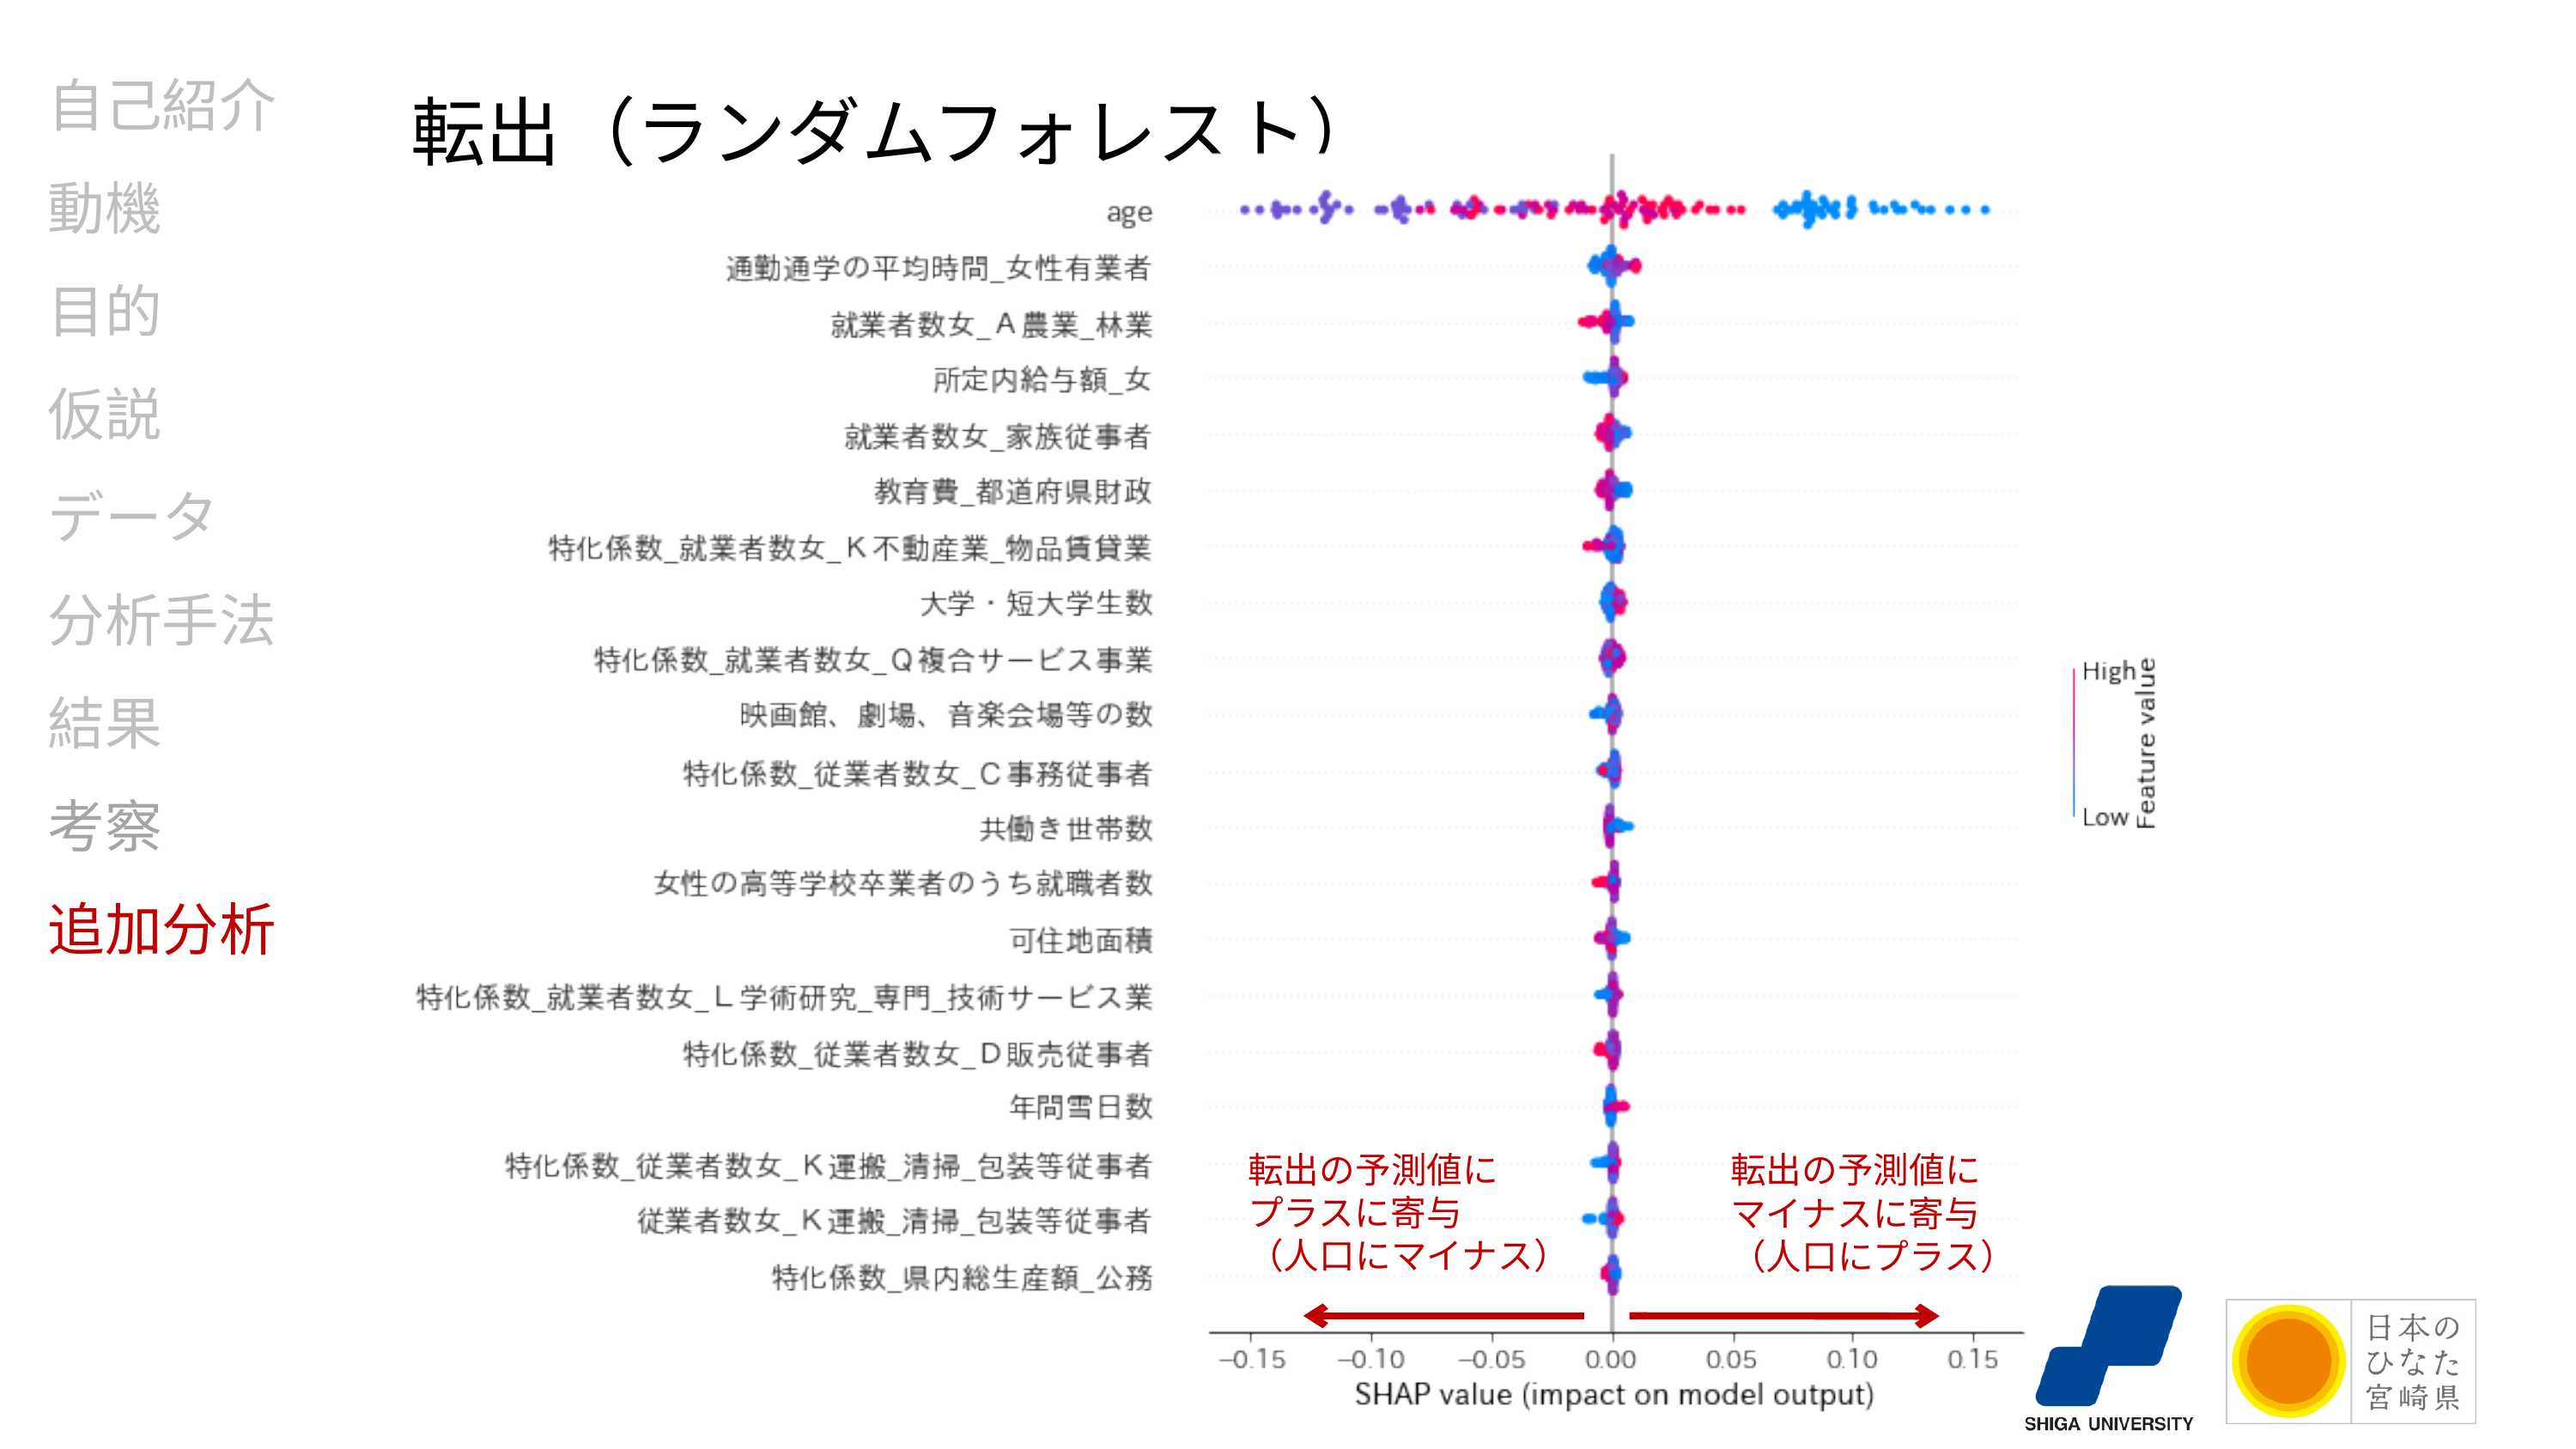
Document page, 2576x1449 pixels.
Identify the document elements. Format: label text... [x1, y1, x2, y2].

list 転出（ランダムフォレスト） [398, 88, 2508, 1309]
title 自己紹介 動機 目的 仮説 データ 分析手法 結果 考察 追加分析 [34, 28, 355, 1309]
picture [398, 138, 2196, 1432]
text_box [1233, 1141, 2032, 1328]
picture [2225, 1309, 2476, 1424]
